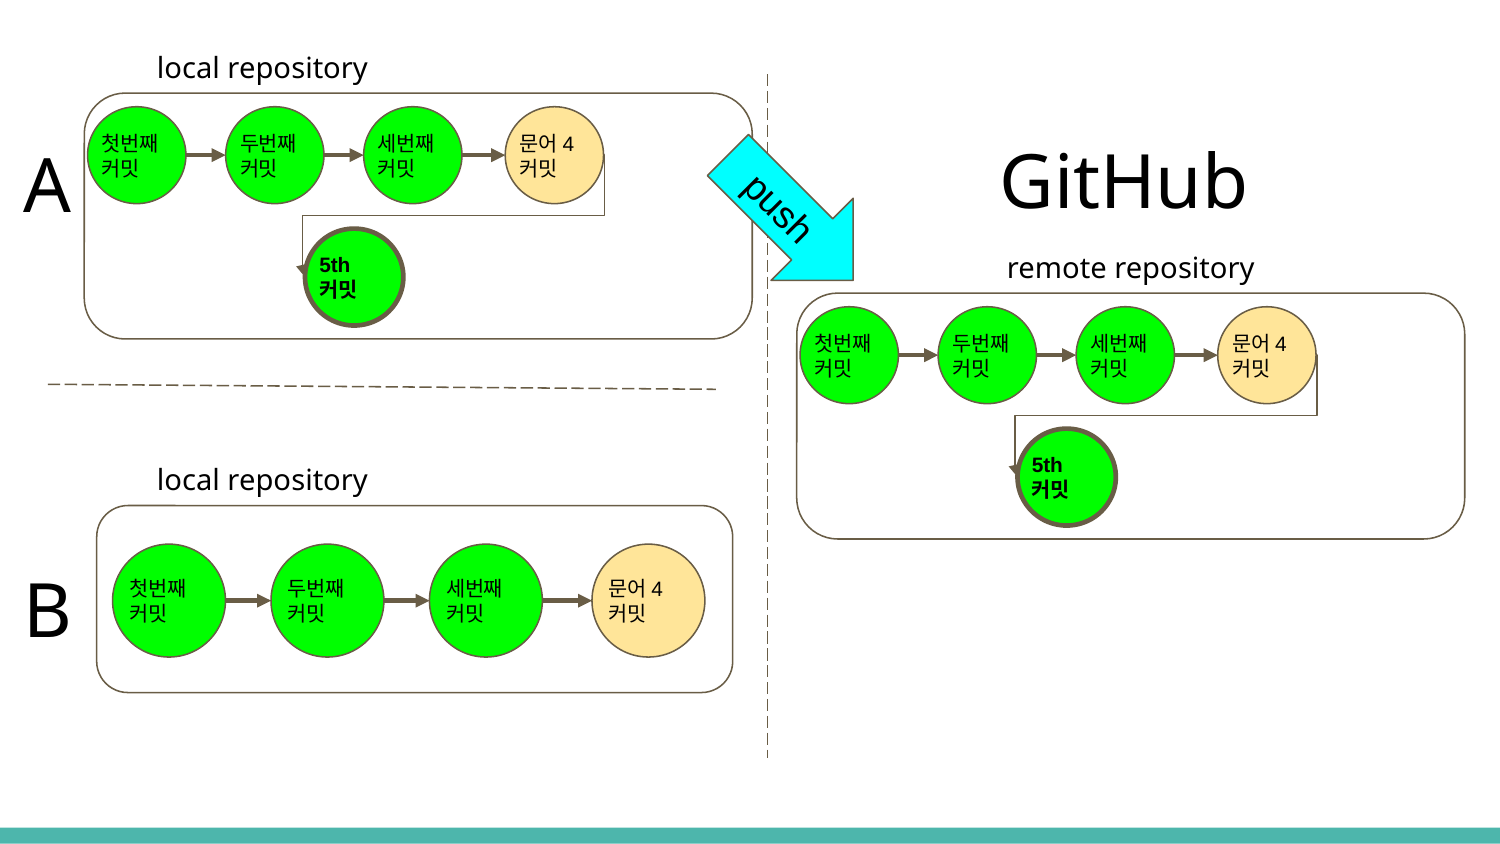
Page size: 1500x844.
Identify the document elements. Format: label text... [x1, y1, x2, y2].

text_box 첫번째 커밋 [800, 306, 899, 404]
text_box 세번째 커밋 [363, 106, 462, 153]
text_box 첫번째 커밋 [112, 544, 226, 658]
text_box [47, 384, 717, 390]
text_box local repository [141, 446, 496, 494]
text_box push [772, 158, 854, 281]
text_box [84, 93, 753, 339]
text_box 문어4 커밋 [505, 106, 604, 154]
text_box local repository [141, 33, 496, 81]
text_box [96, 505, 733, 693]
text_box 문어4 커밋 [591, 544, 705, 658]
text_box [1017, 354, 1317, 478]
text_box 문어4 커밋 [1217, 306, 1317, 354]
text_box 두번째 커밋 [225, 106, 324, 204]
text_box 5th 커밋 [305, 286, 403, 326]
text_box 세번째 커밋 [1076, 306, 1175, 353]
text_box 첫번째 커밋 [87, 106, 186, 204]
text_box push [707, 134, 763, 232]
text_box 두번째 커밋 [938, 306, 1037, 404]
text_box 두번째 커밋 [271, 544, 384, 658]
text_box [796, 293, 1465, 539]
text_box 5th 커밋 [1018, 486, 1115, 526]
text_box GitHub [984, 118, 1302, 229]
text_box 세번째 커밋 [429, 544, 543, 658]
text_box A [8, 122, 85, 233]
text_box B [8, 547, 86, 658]
text_box remote repository [991, 233, 1422, 281]
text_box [304, 154, 604, 278]
